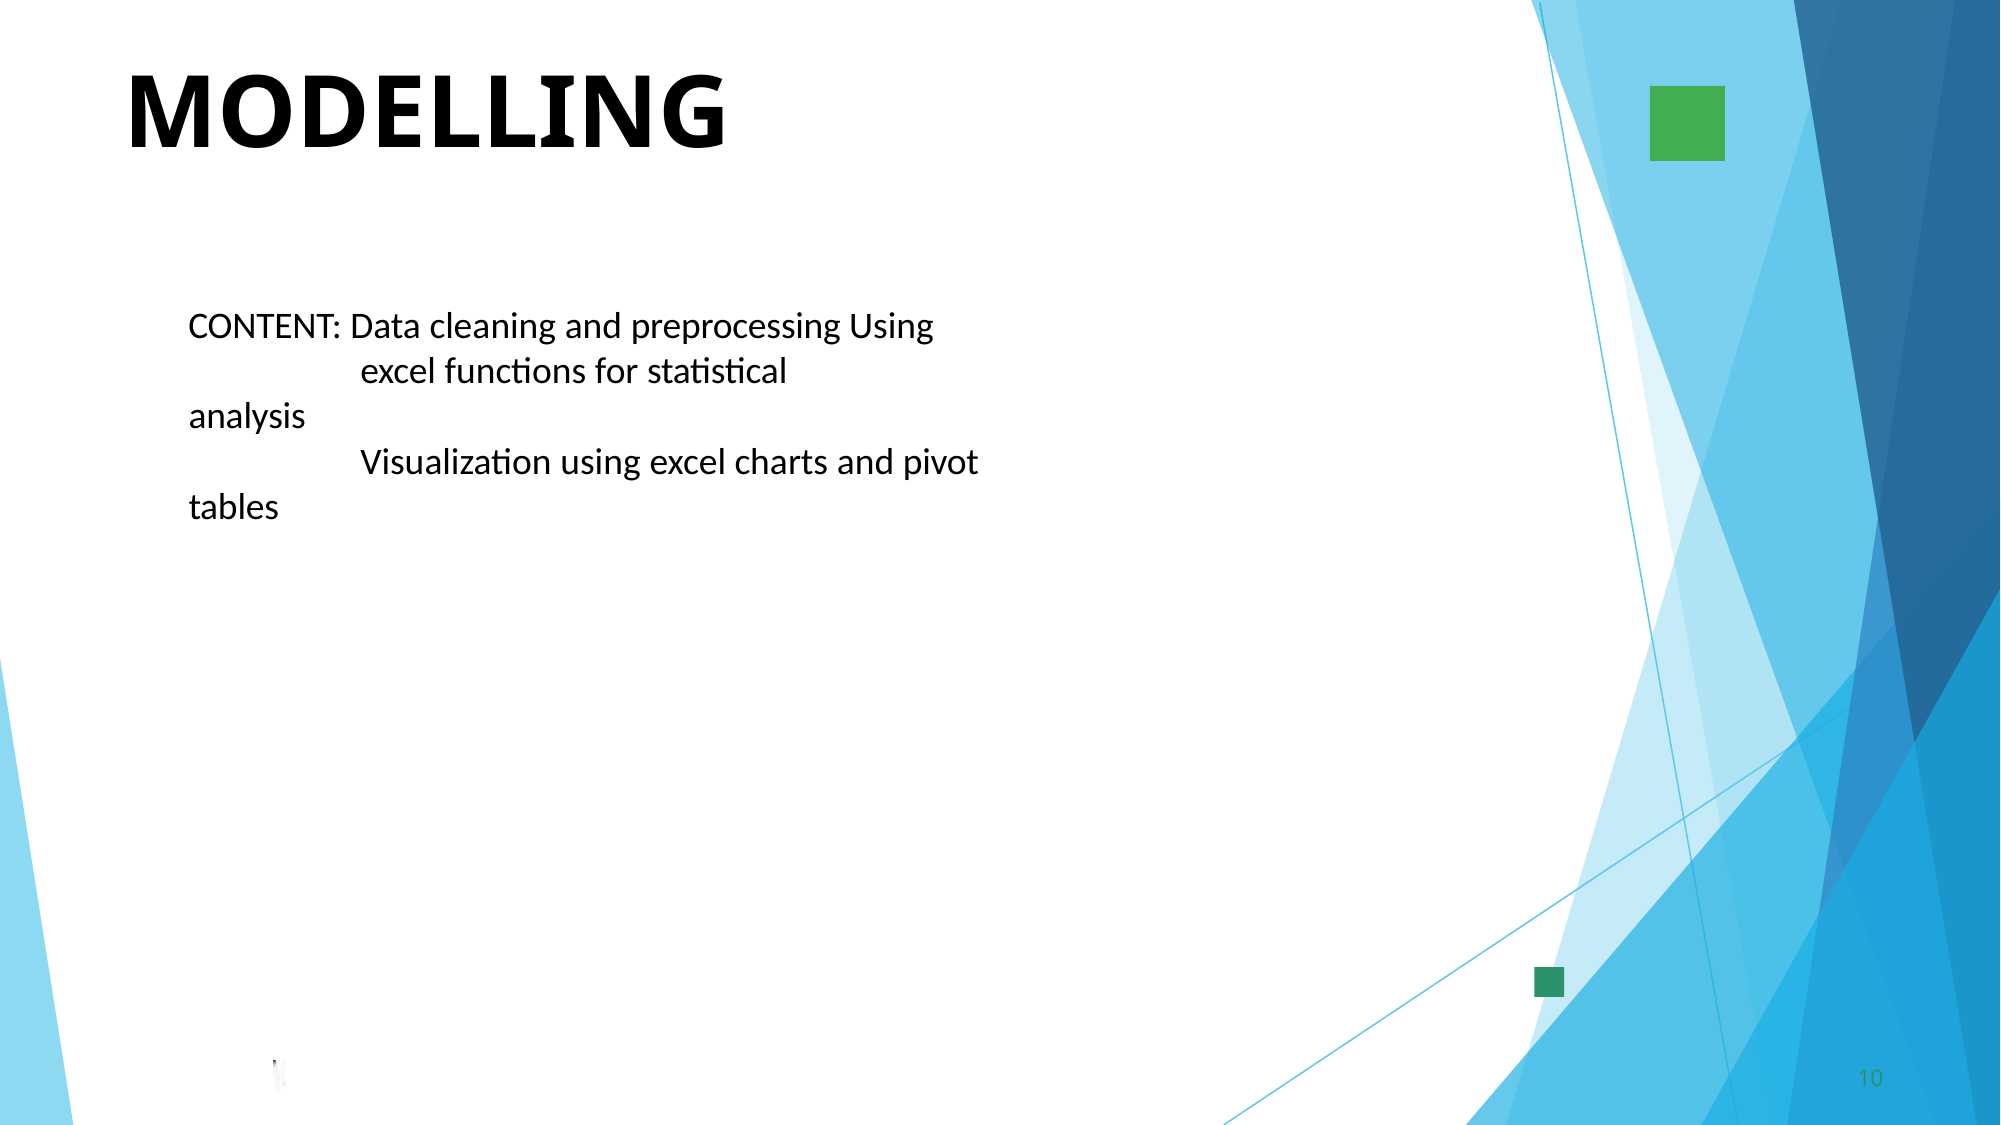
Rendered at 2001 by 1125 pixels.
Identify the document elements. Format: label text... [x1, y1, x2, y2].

slide_number 10 [1850, 1061, 1892, 1125]
title MODELLING [43, 44, 1646, 236]
text_box [1534, 967, 1565, 997]
text_box CONTENT: Data cleaning and preprocessing Using excel functions for statistical analysis Visualization using excel charts and pivot tables [186, 299, 984, 528]
picture [273, 1060, 286, 1091]
text_box [1649, 85, 1725, 161]
